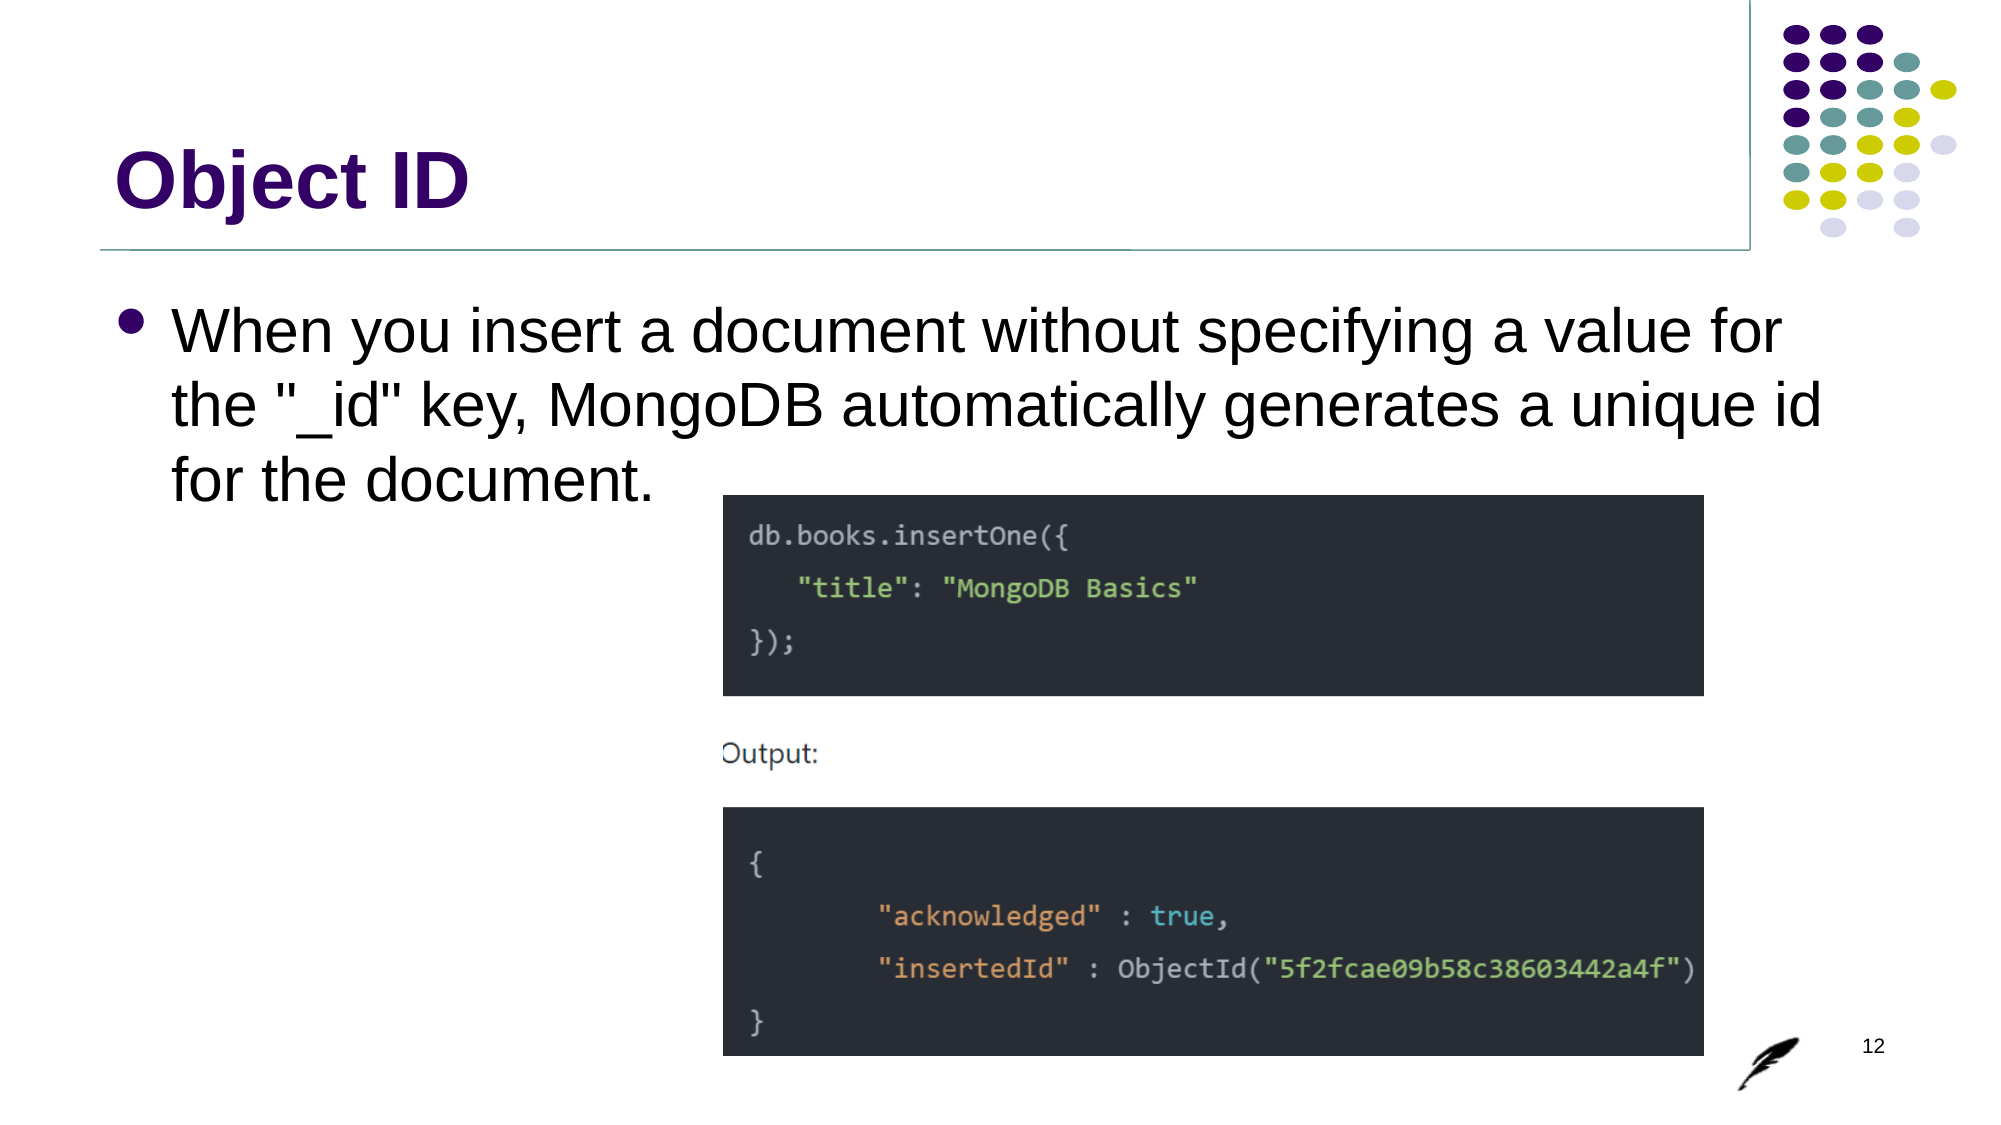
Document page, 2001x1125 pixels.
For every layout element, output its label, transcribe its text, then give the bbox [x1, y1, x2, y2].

list When you insert a document without specifying a value for the "_id" key, MongoDB automatically generates a unique id for the document. [99, 282, 1900, 1006]
slide_number 12 [1433, 1025, 1900, 1100]
title Object ID [99, 20, 1750, 233]
picture [723, 495, 1704, 1056]
